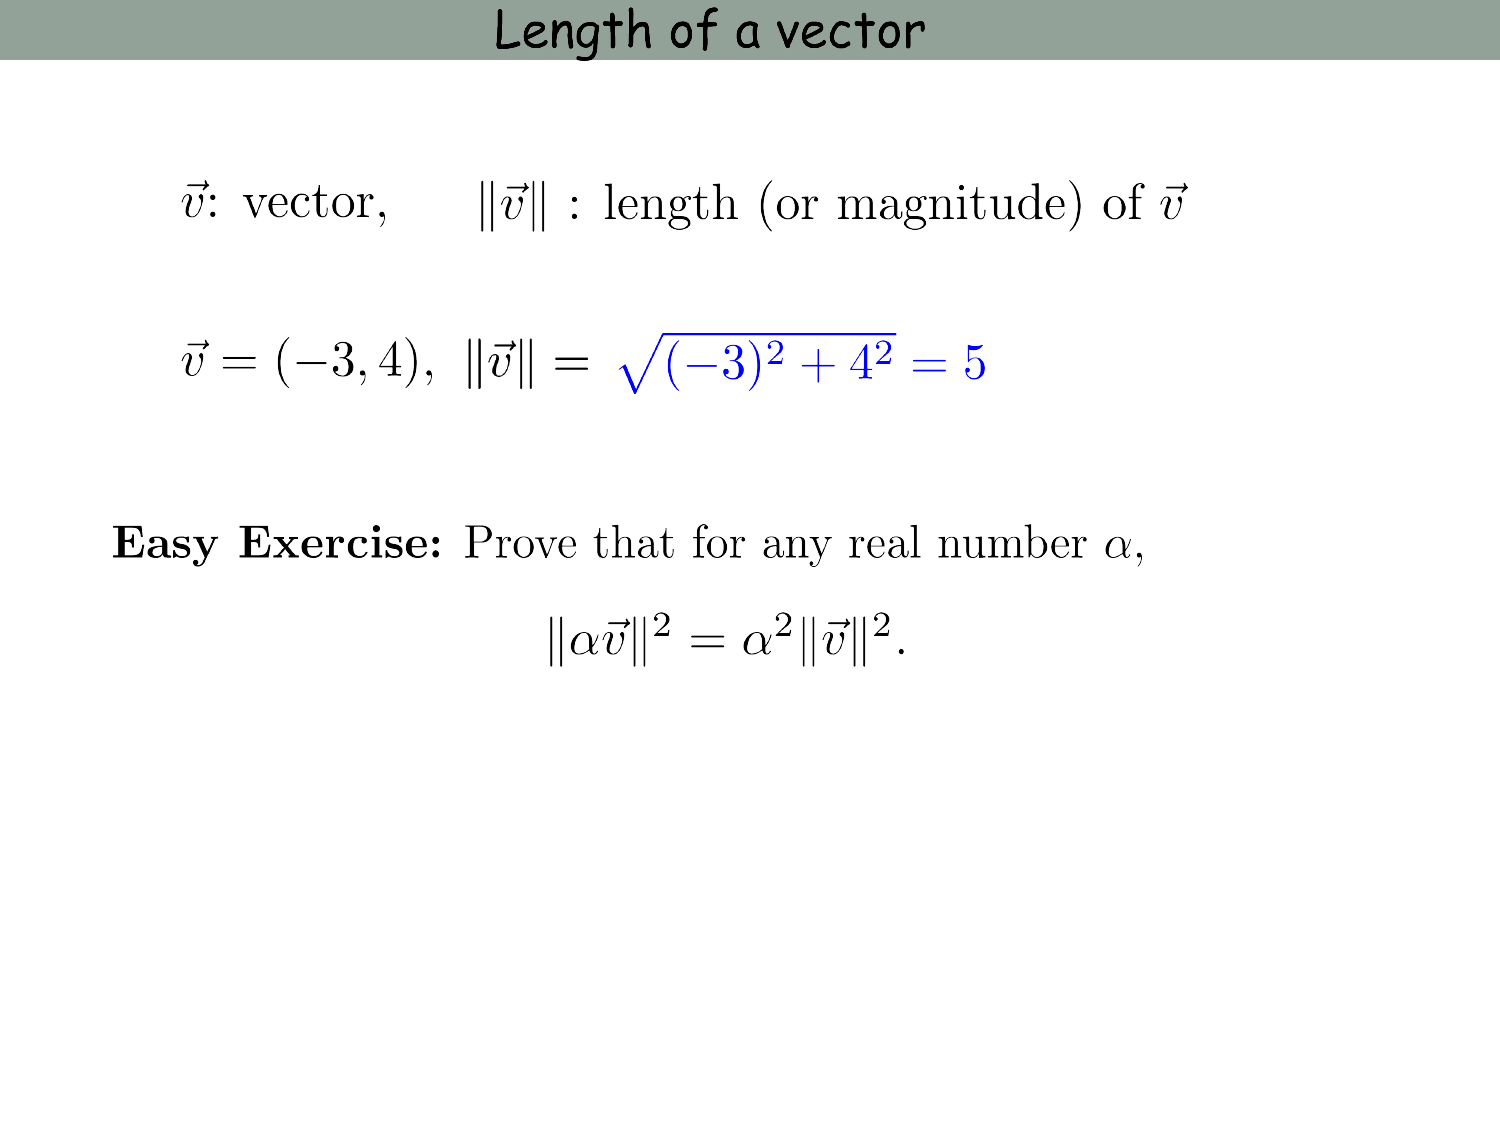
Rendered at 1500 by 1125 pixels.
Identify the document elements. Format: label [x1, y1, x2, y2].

picture [550, 612, 904, 668]
picture [496, 6, 926, 61]
picture [618, 332, 986, 394]
picture [180, 337, 433, 388]
picture [180, 180, 386, 227]
picture [468, 337, 588, 389]
picture [113, 524, 1142, 567]
picture [480, 180, 1188, 232]
